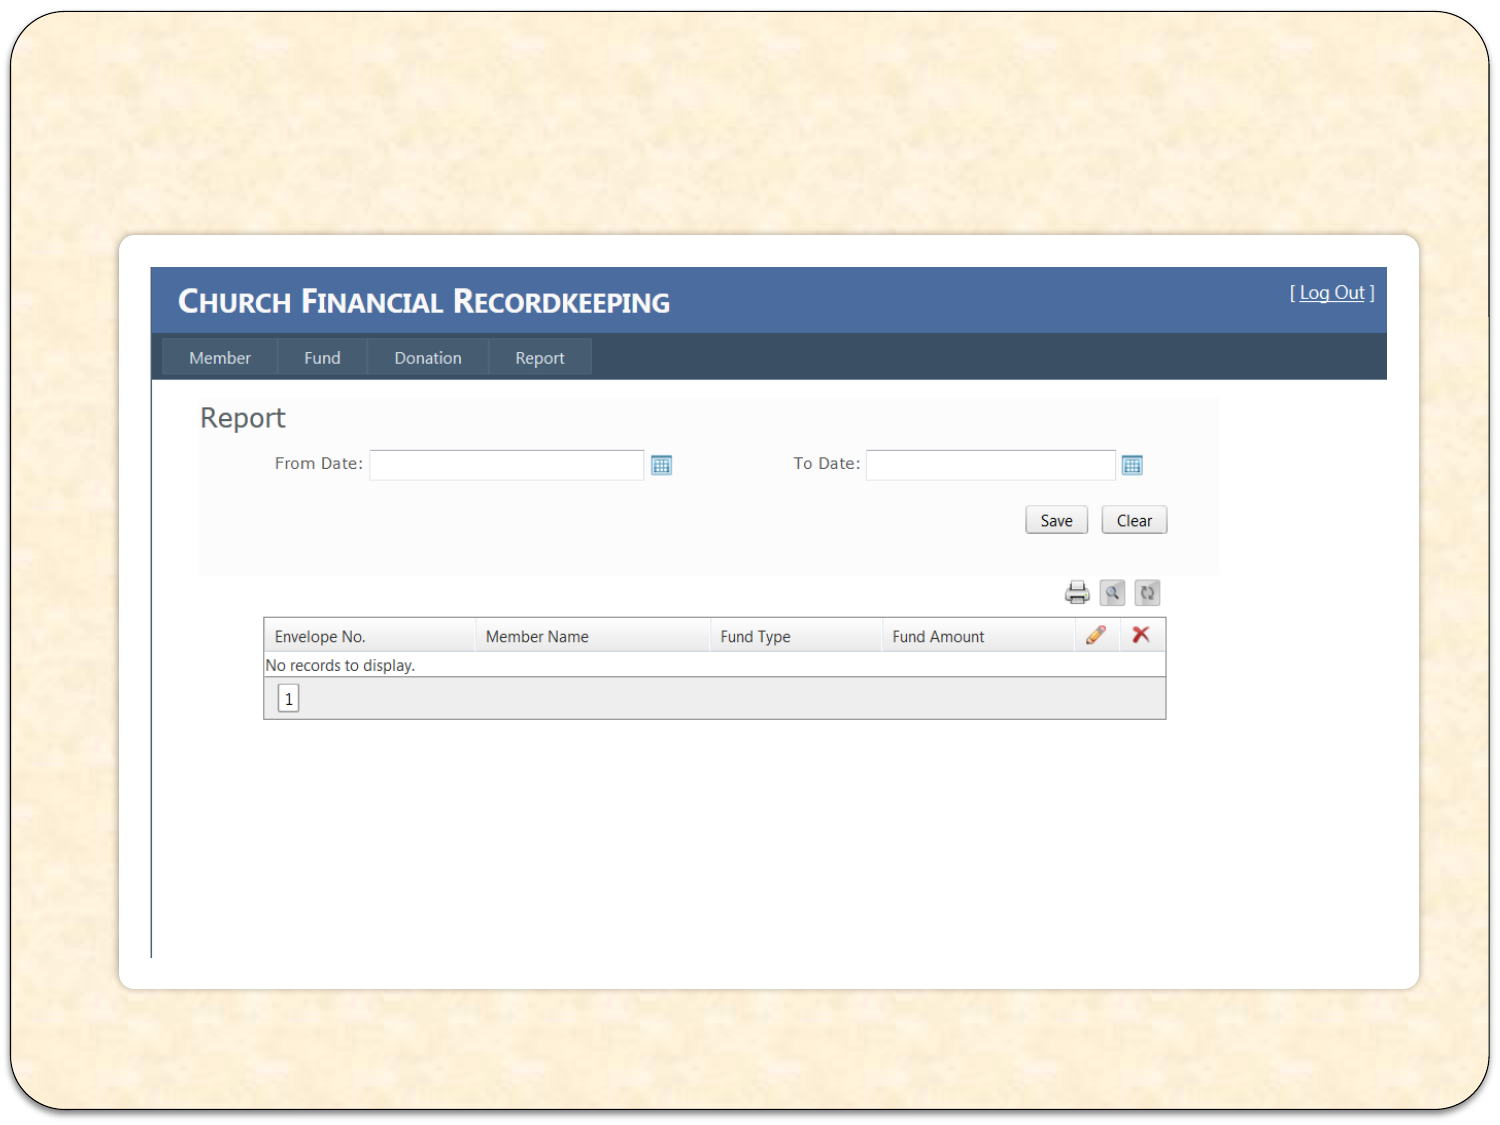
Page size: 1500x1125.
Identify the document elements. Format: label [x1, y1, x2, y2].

picture [12, 12, 1488, 1108]
list [149, 266, 1388, 959]
